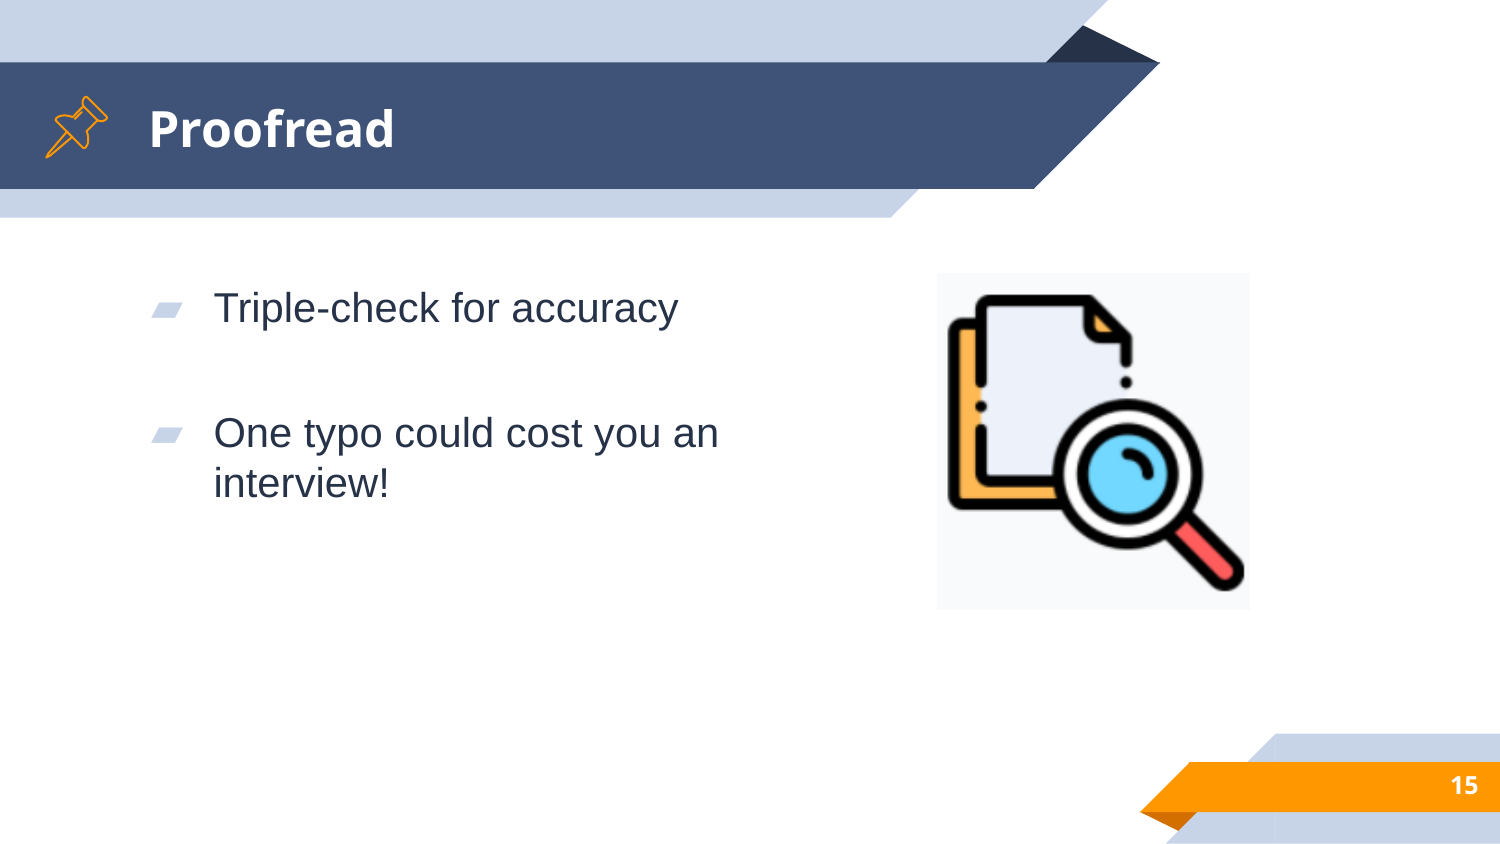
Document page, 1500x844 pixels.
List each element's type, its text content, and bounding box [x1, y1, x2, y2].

list Triple-check for accuracy One typo could cost you an interview! [123, 278, 920, 566]
picture [937, 272, 1250, 610]
title Proofread [133, 64, 1035, 190]
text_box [45, 96, 108, 158]
slide_number 15 [1249, 760, 1494, 813]
